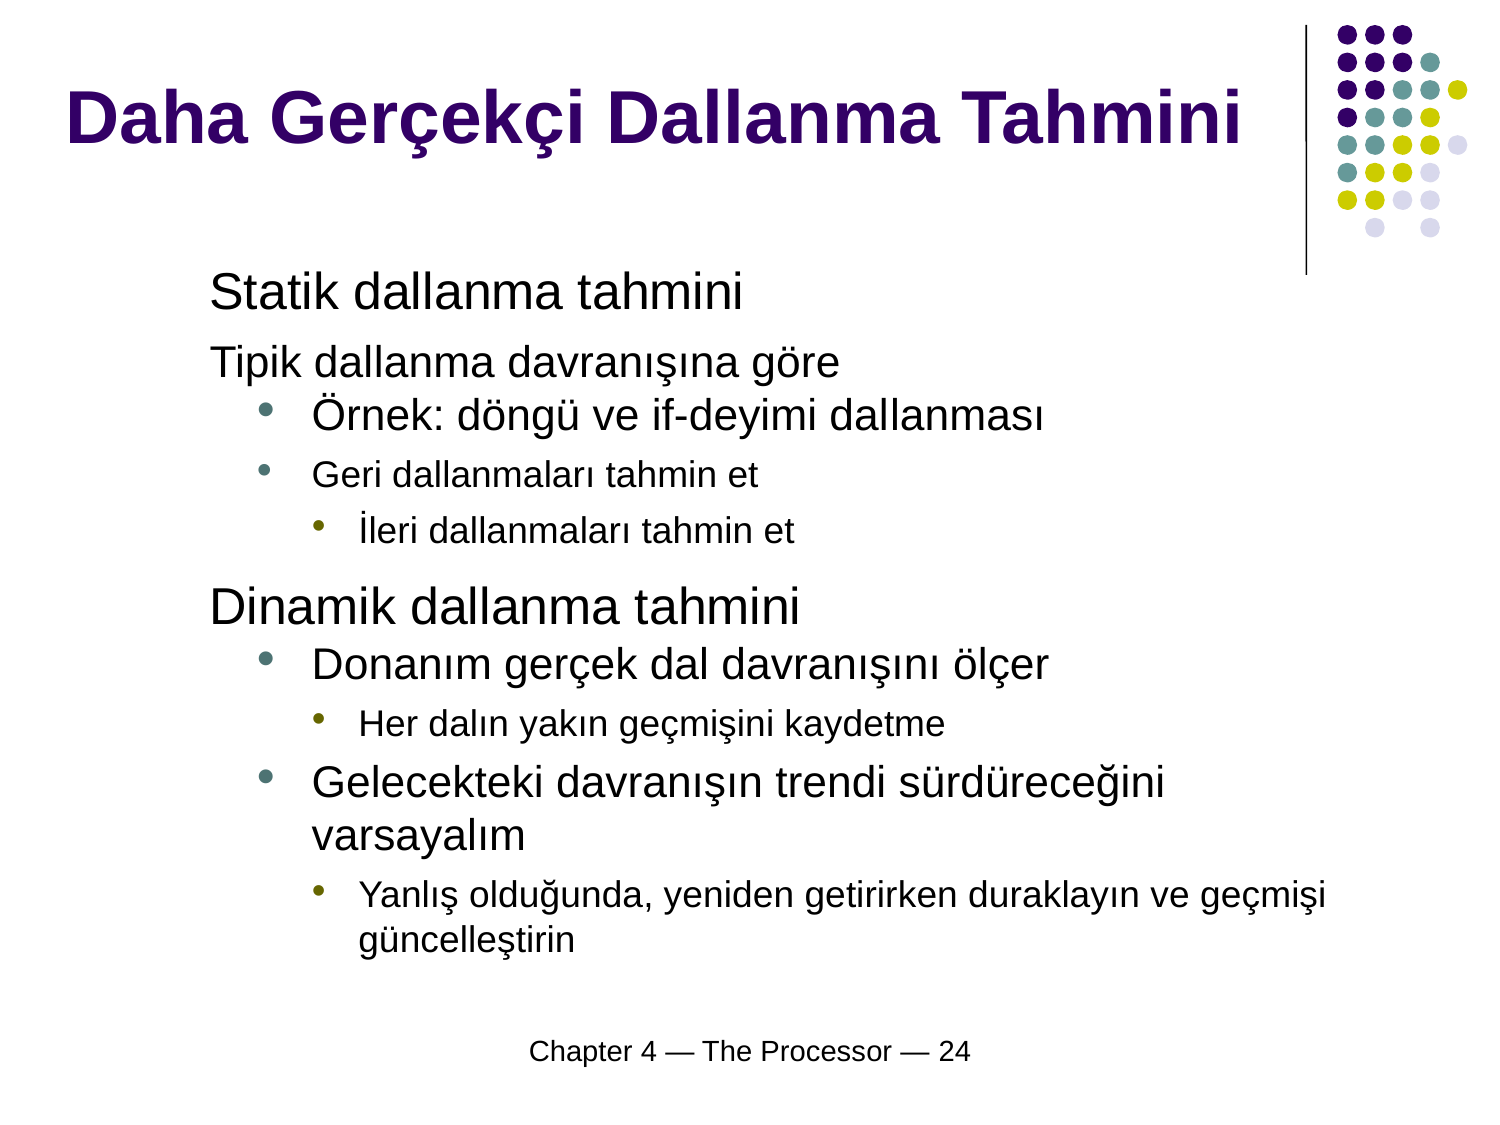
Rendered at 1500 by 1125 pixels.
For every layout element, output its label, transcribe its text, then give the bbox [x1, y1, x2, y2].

list Statik dallanma tahmini Tipik dallanma davranışına göre Örnek: döngü ve if-deyimi dallanması Geri dallanmaları tahmin et İleri dallanmaları tahmin et Dinamik dallanma tahmini Donanım gerçek dal davranışını ölçer Her dalın yakın geçmişini kaydetme Gelecekteki davranışın trendi sürdüreceğini varsayalım Yanlış olduğunda, yeniden getirirken duraklayın ve geçmişi güncelleştirin [187, 249, 1400, 974]
footer Chapter 4 — The Processor — 24 [512, 1025, 988, 1100]
title Daha Gerçekçi Dallanma Tahmini [50, 50, 1406, 167]
